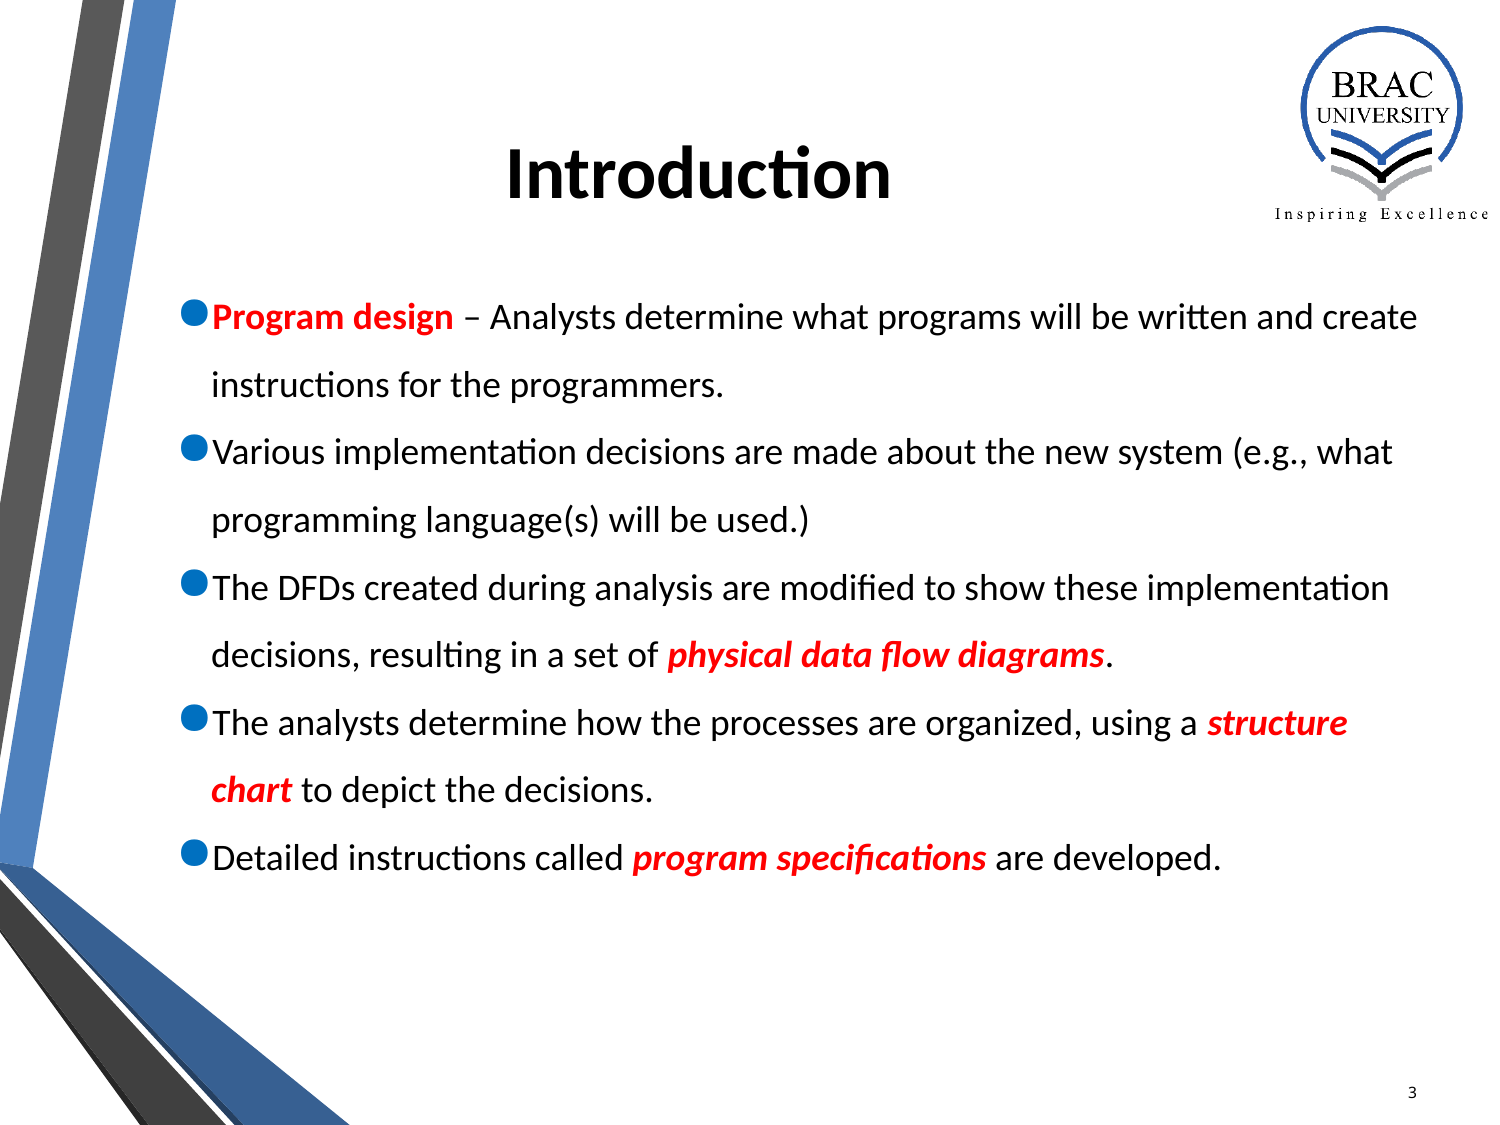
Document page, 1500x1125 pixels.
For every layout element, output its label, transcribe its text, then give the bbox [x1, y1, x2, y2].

slide_number 3 [1362, 1063, 1433, 1124]
title Introduction [161, 75, 1238, 262]
list Program design – Analysts determine what programs will be written and create instructions for the programmers. Various implementation decisions are made about the new system (e.g., what programming language(s) will be used.) The DFDs created during analysis are modified to show these implementation decisions, resulting in a set of physical data flow diagrams. The analysts determine how the processes are organized, using a structure chart to depict the decisions. Detailed instructions called program specifications are developed. [161, 262, 1450, 1050]
picture [1275, 26, 1488, 222]
